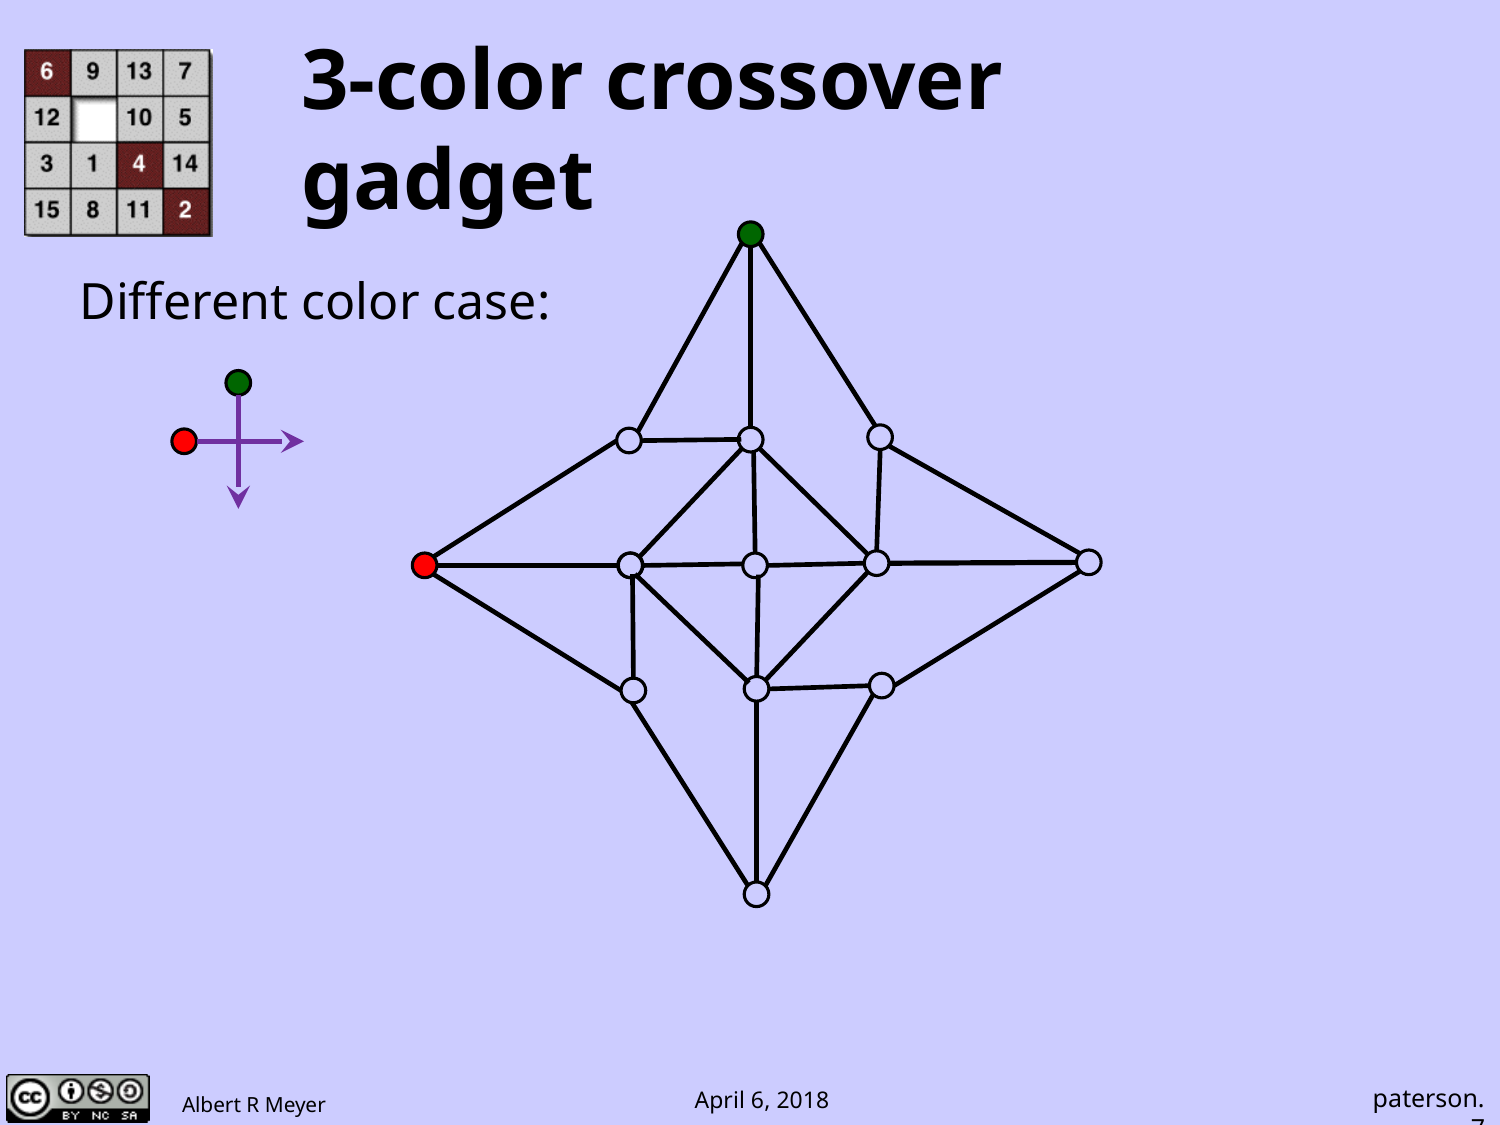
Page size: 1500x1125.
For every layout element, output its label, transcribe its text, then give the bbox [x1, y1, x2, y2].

title 3-color crossover gadget [285, 33, 1316, 220]
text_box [171, 370, 305, 510]
text_box Different color case: [64, 262, 407, 337]
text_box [412, 221, 1102, 907]
picture [24, 49, 213, 237]
slide_number paterson.7 [1344, 1074, 1500, 1121]
picture [6, 1074, 150, 1123]
